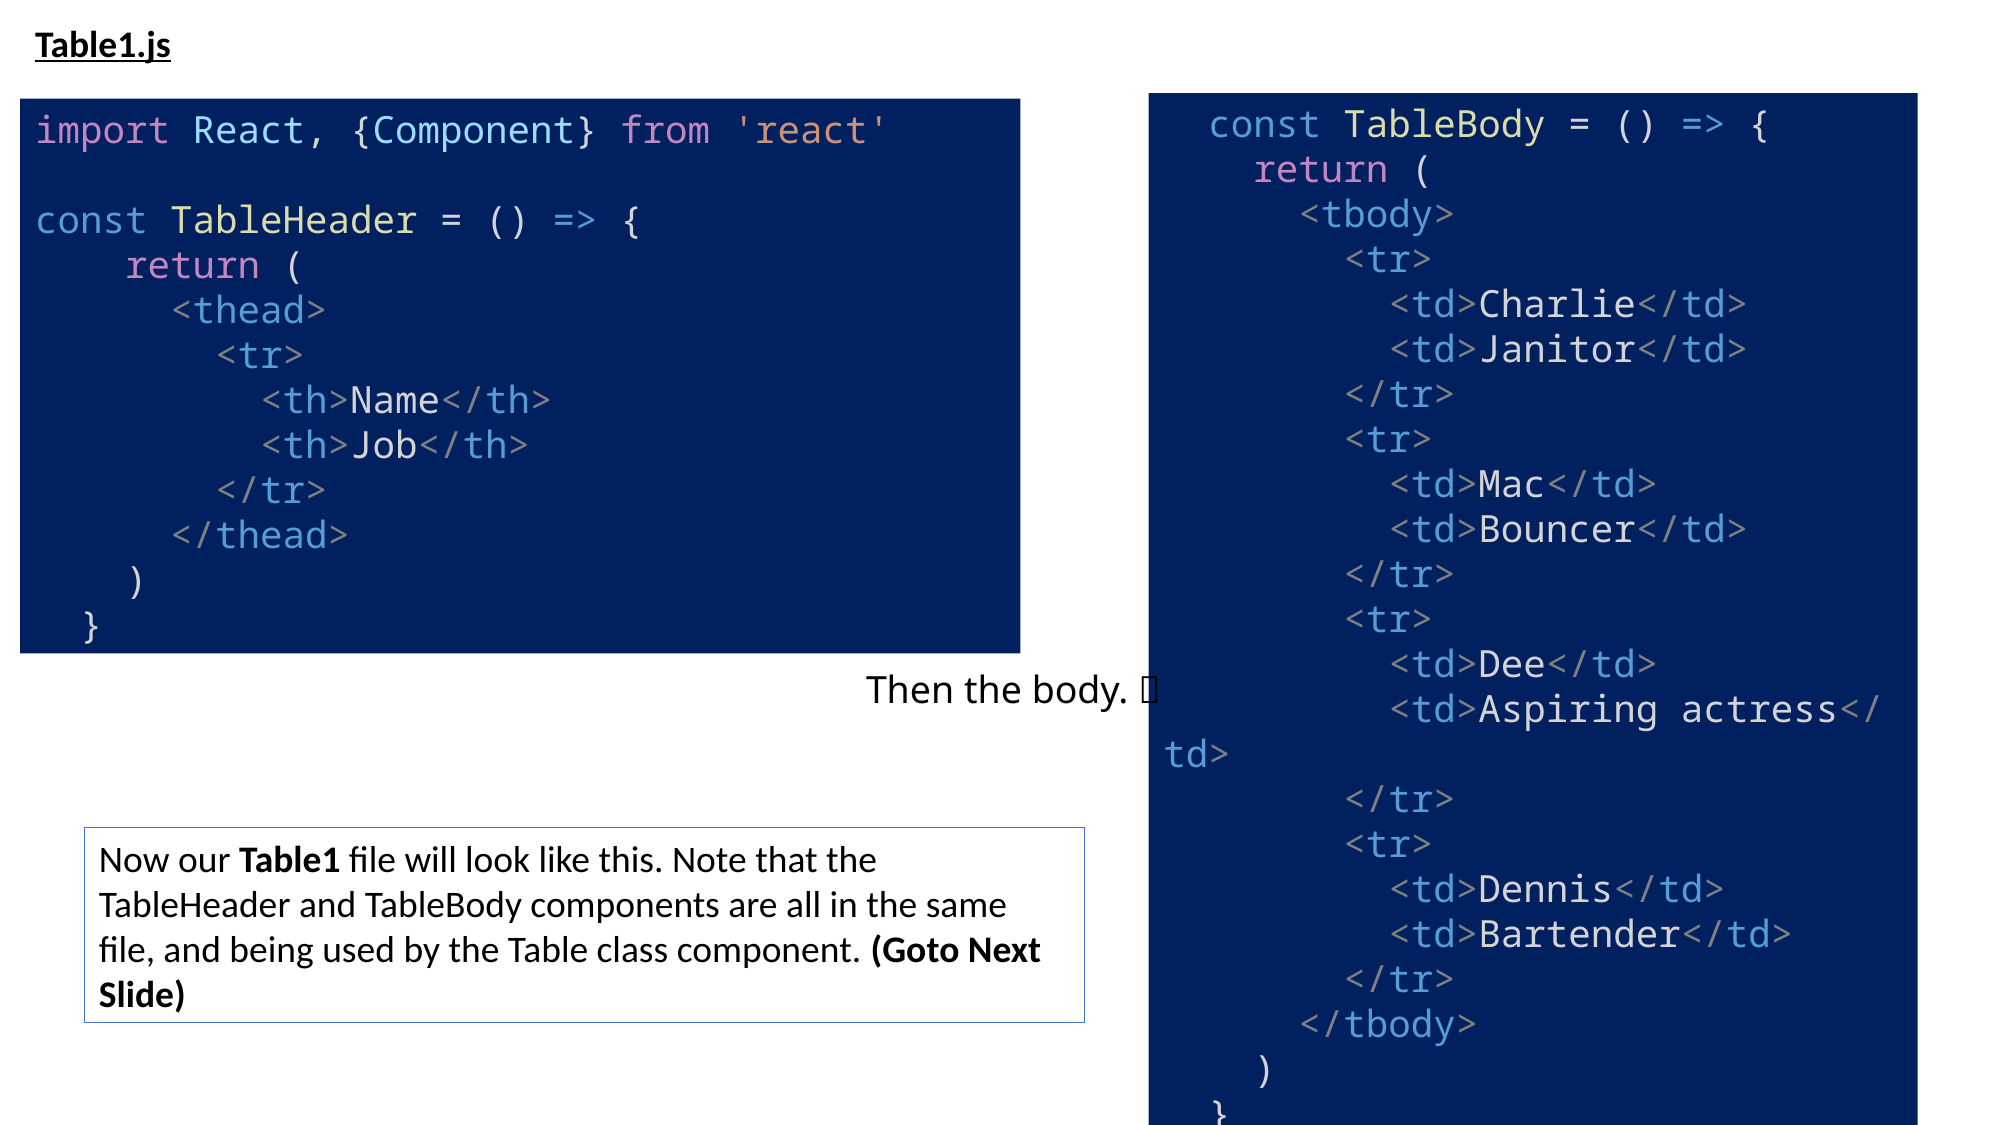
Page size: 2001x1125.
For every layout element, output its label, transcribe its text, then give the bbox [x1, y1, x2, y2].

text_box Now our Table1 file will look like this. Note that the TableHeader and TableBody components are all in the same file, and being used by the Table class component. (Goto Next Slide) [84, 827, 1085, 1023]
text_box Then the body.  [851, 658, 1237, 809]
text_box import React, {Component} from 'react' const TableHeader = () => { return ( <thead> <tr> <th>Name</th> <th>Job</th> </tr> </thead> ) } [20, 98, 1021, 654]
text_box Table1.js [20, 12, 1024, 72]
text_box const TableBody = () => { return ( <tbody> <tr> <td>Charlie</td> <td>Janitor</td> </tr> <tr> <td>Mac</td> <td>Bouncer</td> </tr> <tr> <td>Dee</td> <td>Aspiring actress</td> </tr> <tr> <td>Dennis</td> <td>Bartender</td> </tr> </tbody> ) } [1148, 93, 1918, 1125]
